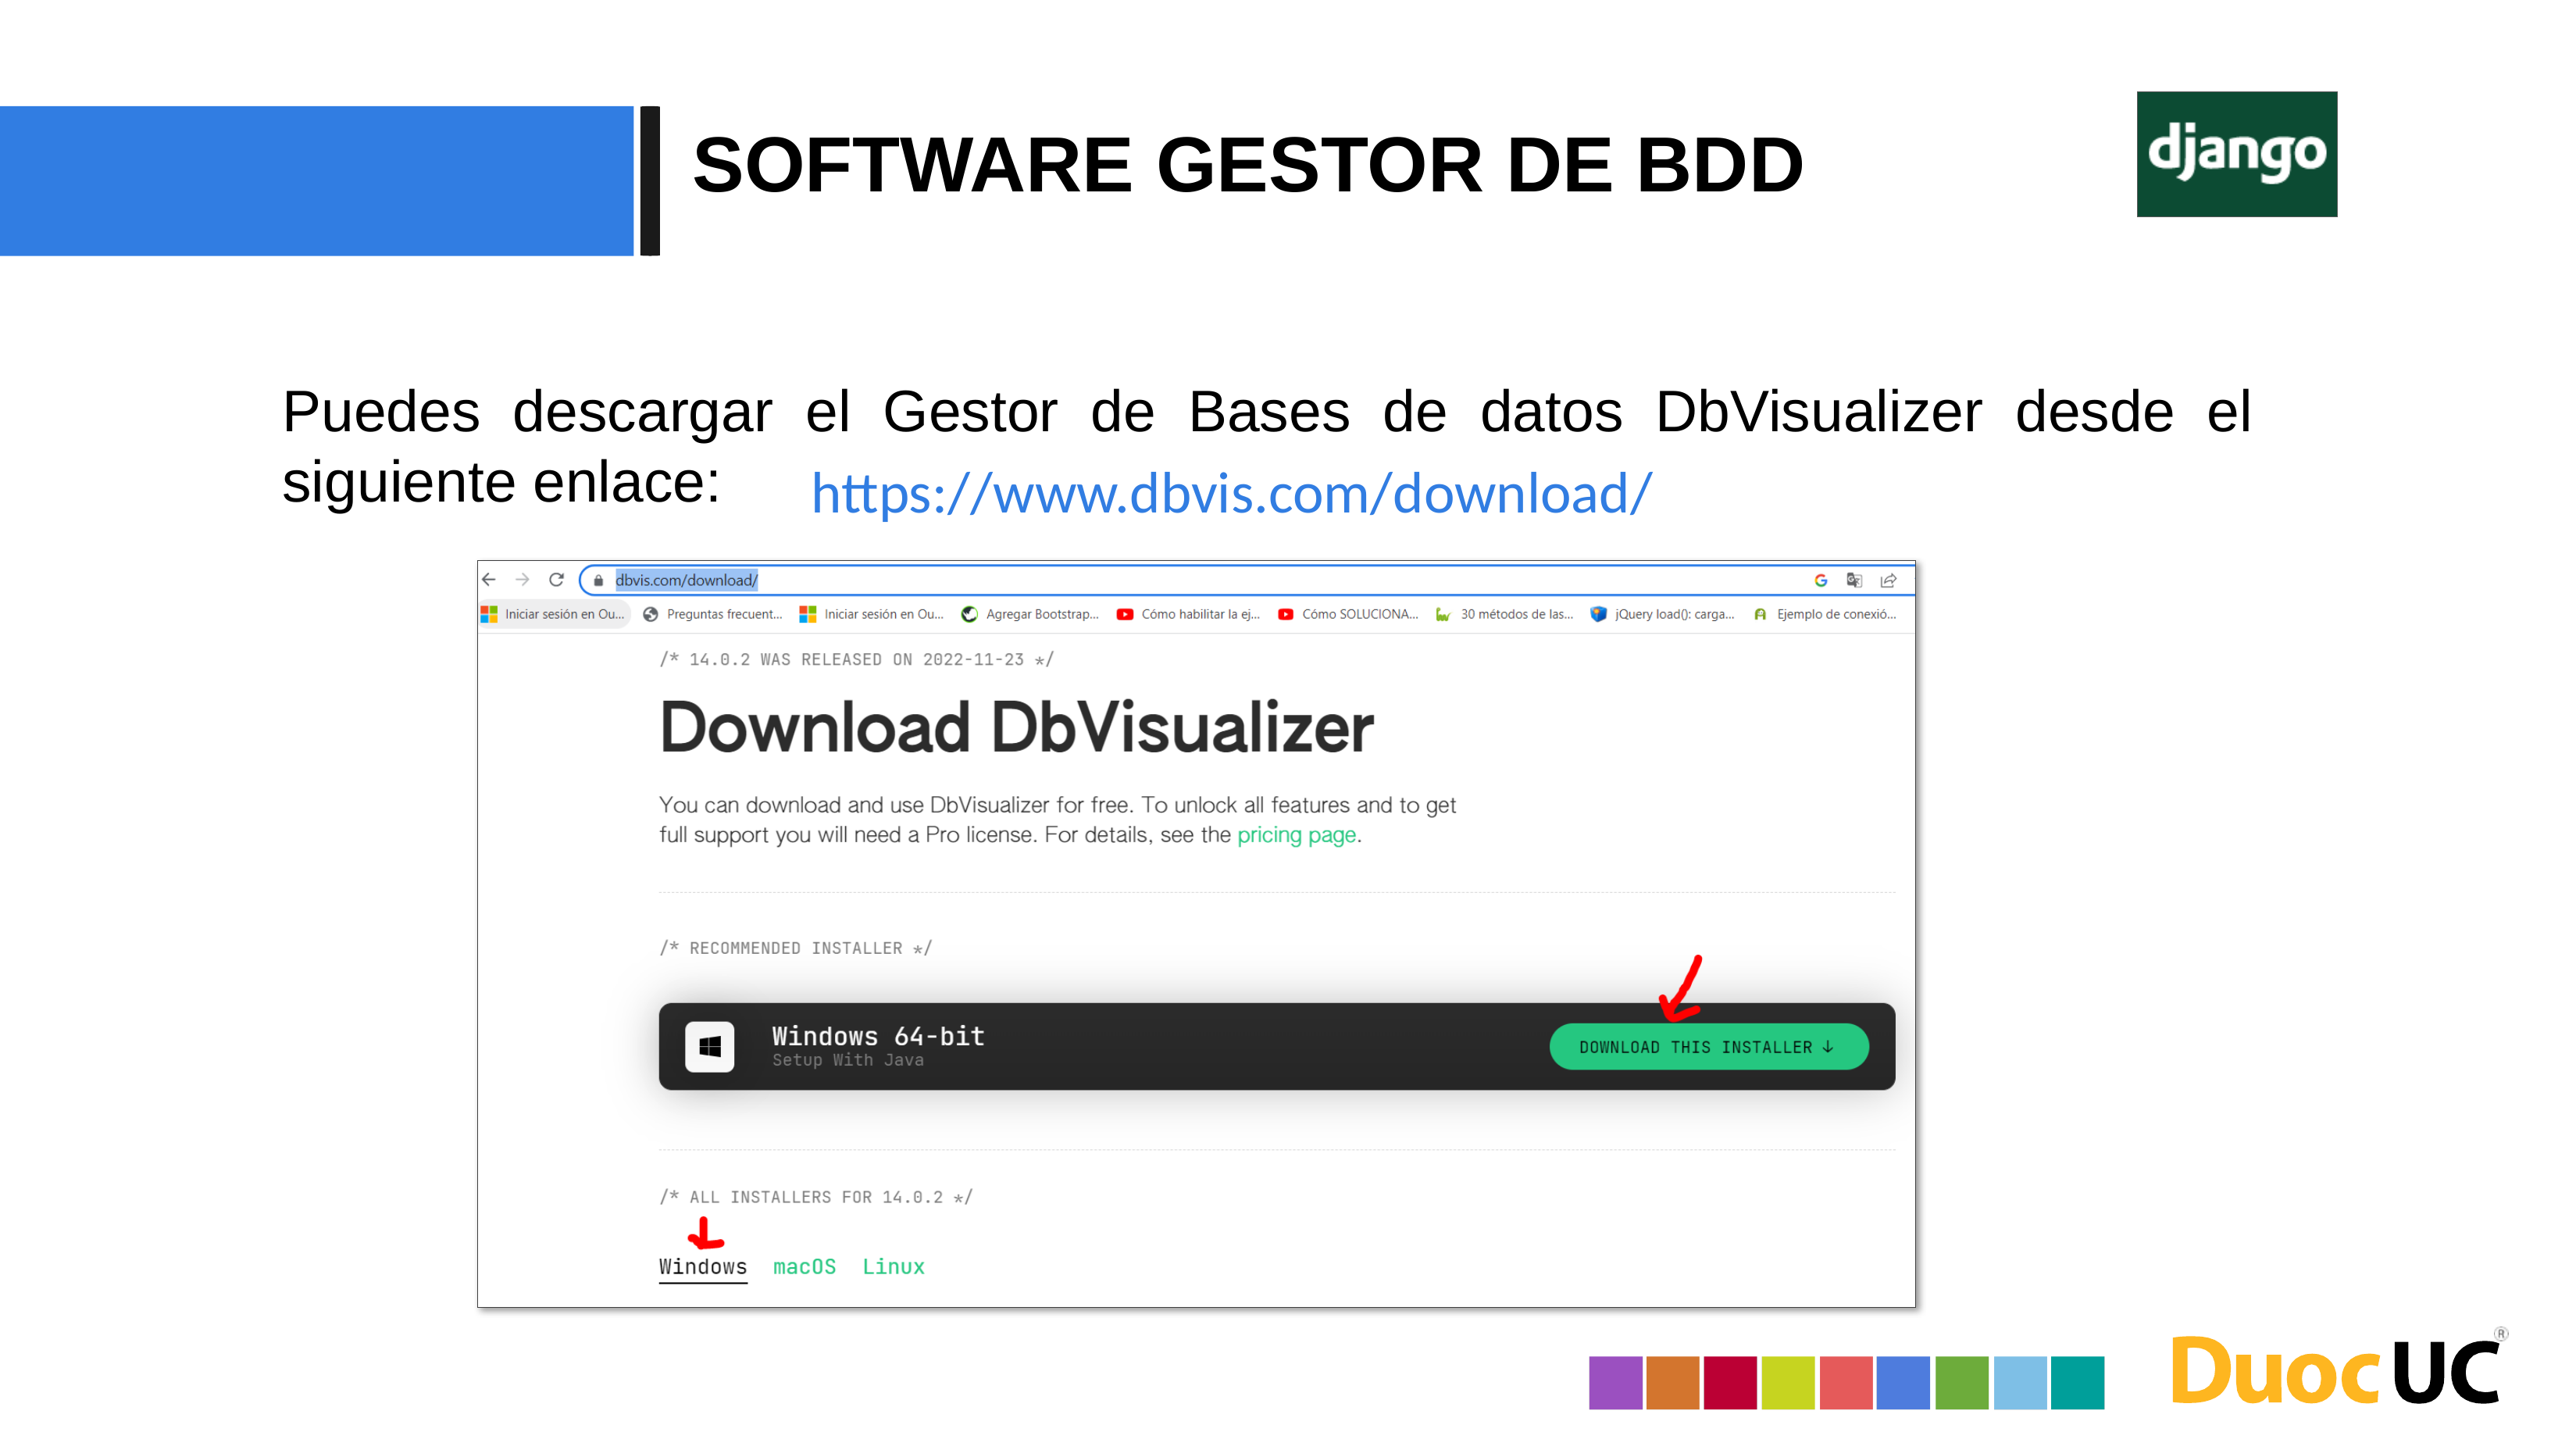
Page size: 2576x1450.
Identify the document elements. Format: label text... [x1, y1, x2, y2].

picture [2494, 1327, 2509, 1341]
list SOFTWARE GESTOR DE BDD [692, 113, 1982, 209]
text_box https://www.dbvis.com/download/ [799, 448, 2040, 530]
list Puedes descargar el Gestor de Bases de datos DbVisualizer desde el siguiente enlace: [282, 373, 2255, 516]
picture [477, 560, 1917, 1308]
picture [1579, 1327, 2121, 1434]
picture [2137, 91, 2338, 217]
